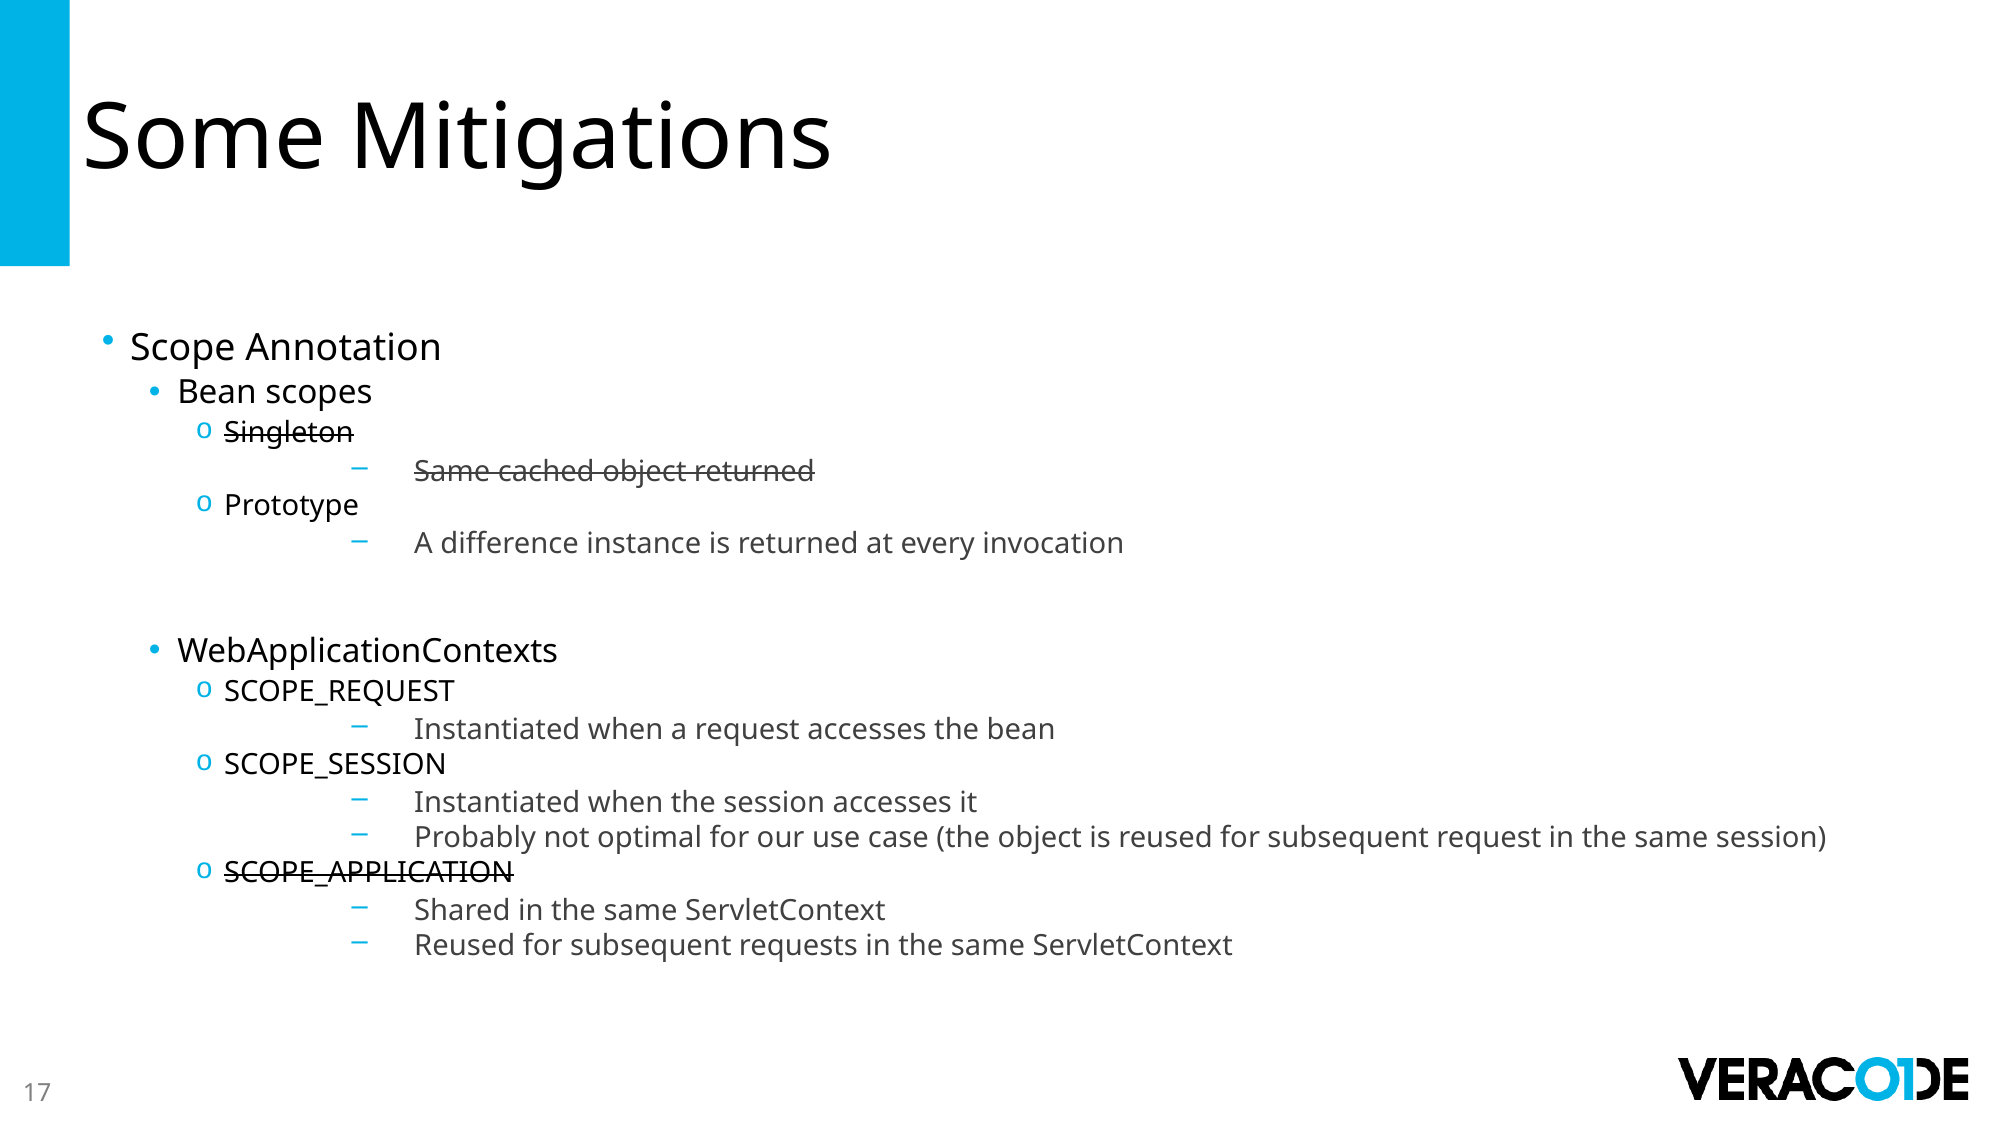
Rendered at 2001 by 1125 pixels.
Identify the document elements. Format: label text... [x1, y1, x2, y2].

list Scope Annotation Bean scopes Singleton Same cached object returned Prototype A difference instance is returned at every invocation WebApplicationContexts SCOPE_REQUEST Instantiated when a request accesses the bean SCOPE_SESSION Instantiated when the session accesses it Probably not optimal for our use case (the object is reused for subsequent request in the same session) SCOPE_APPLICATION Shared in the same ServletContext Reused for subsequent requests in the same ServletContext [81, 312, 1924, 975]
slide_number 17 [0, 1062, 67, 1123]
title Some Mitigations [82, 92, 1924, 188]
picture [1672, 1049, 1973, 1108]
